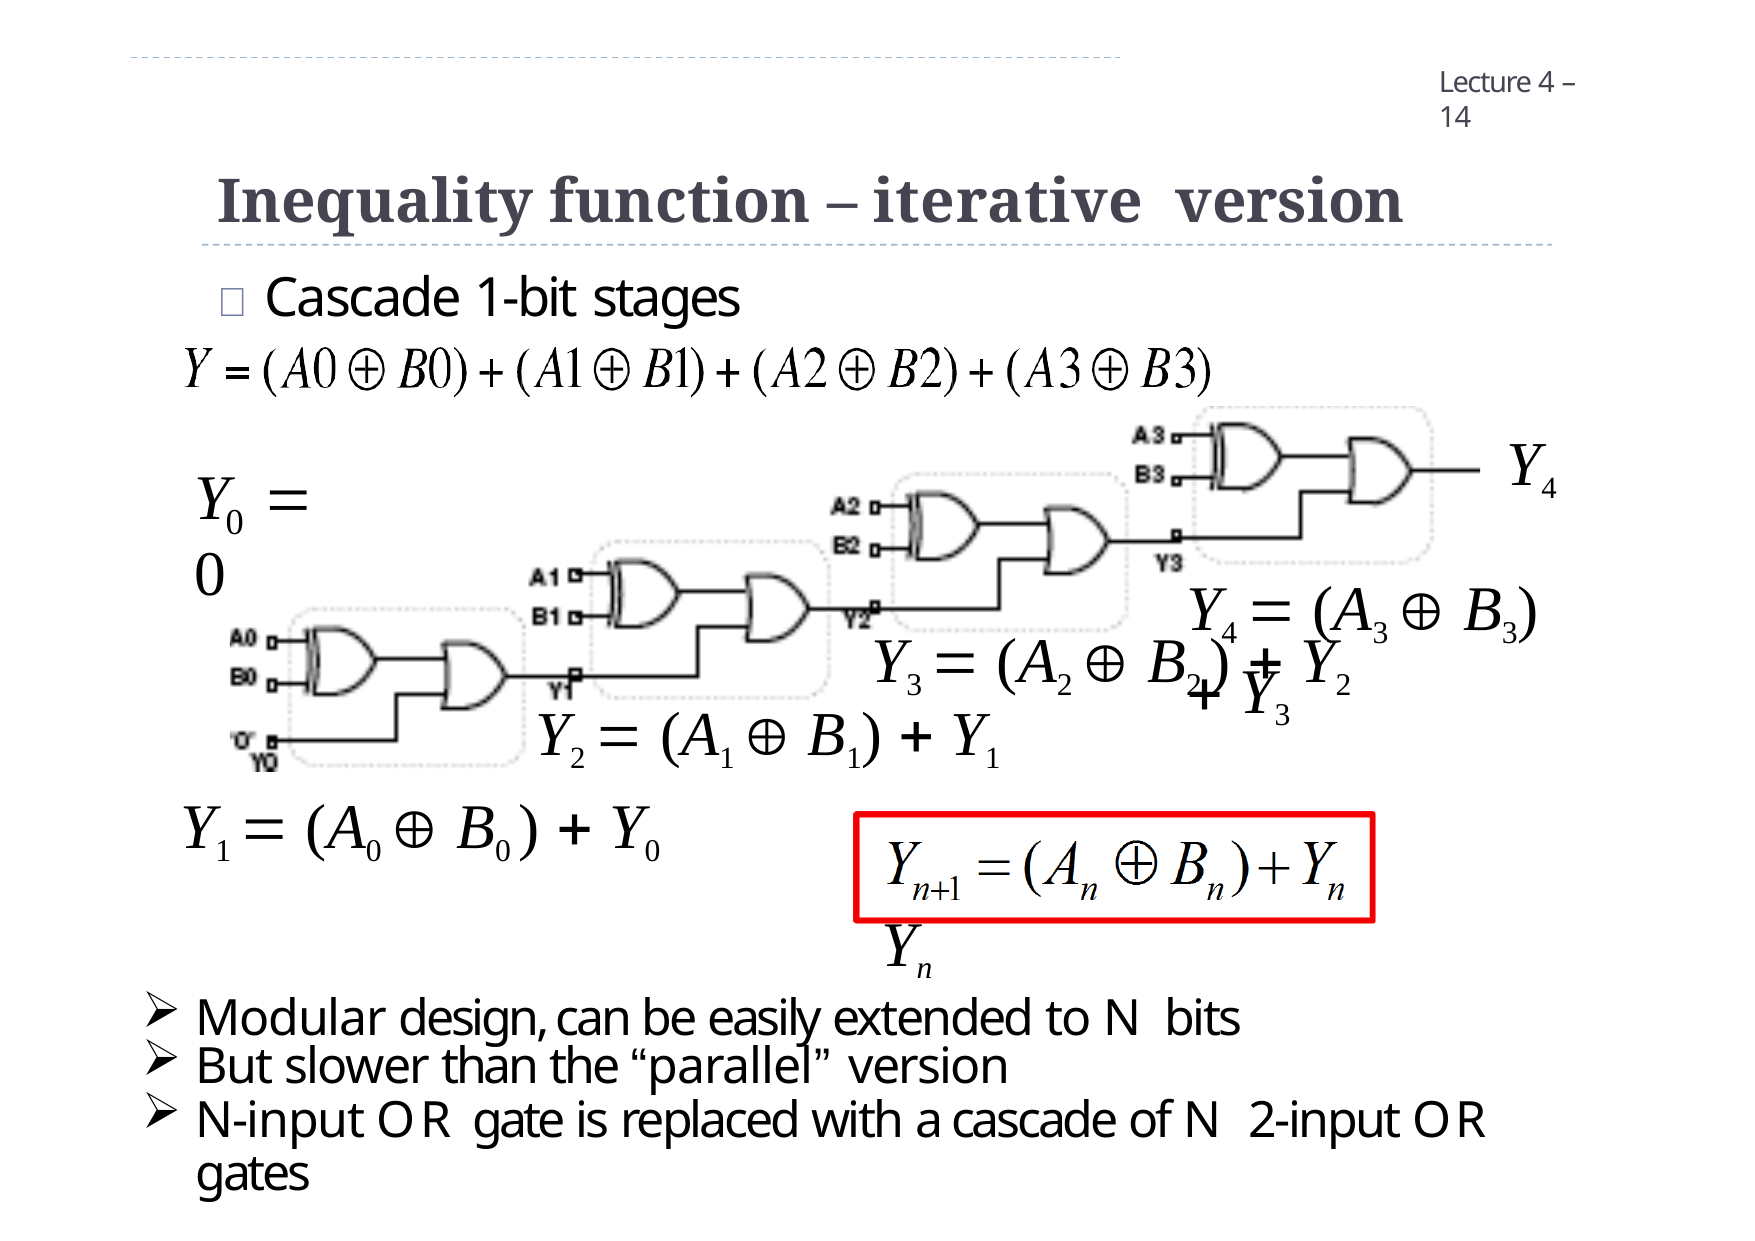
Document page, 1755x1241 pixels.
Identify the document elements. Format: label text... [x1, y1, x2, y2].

text_box Y4 Y4  (A3  B3)  Y3 [1184, 421, 1616, 732]
text_box [1175, 347, 1195, 388]
text_box [716, 371, 727, 375]
text_box Y3  (A2  B2 )  Y2 Y2  (A1  B1)  Y1 Y1  (A0  B0 )  Y0 Modular design, can be easily extended to N bits But slower than the “parallel” version N-input OR gate is replaced with a cascade of N 2-input OR gates [140, 624, 1540, 1201]
text_box [533, 347, 564, 387]
text_box Inequality function – iterative version  Cascade 1-bit stages [215, 128, 1419, 328]
text_box [729, 371, 740, 375]
text_box [853, 811, 1376, 924]
text_box [263, 348, 277, 398]
text_box [229, 406, 1481, 624]
text_box [1140, 348, 1170, 387]
text_box [969, 371, 980, 375]
text_box [280, 347, 336, 388]
text_box [690, 347, 704, 398]
text_box Lecture 4 – 14 [1436, 61, 1614, 134]
text_box [983, 371, 993, 375]
text_box [184, 348, 213, 387]
text_box [642, 347, 689, 387]
text_box [770, 347, 801, 387]
text_box [943, 347, 957, 398]
text_box [1060, 347, 1080, 388]
text_box [887, 347, 942, 387]
text_box [1092, 347, 1129, 391]
text_box [753, 348, 767, 398]
text_box [593, 347, 630, 391]
text_box [517, 348, 530, 398]
text_box [804, 347, 827, 387]
text_box [397, 347, 451, 388]
text_box [453, 347, 467, 398]
text_box [567, 347, 582, 387]
text_box [1023, 347, 1054, 387]
text_box [479, 371, 490, 375]
text_box [1007, 348, 1020, 398]
text_box [492, 371, 503, 375]
text_box Y  0 [192, 453, 341, 608]
text_box [1197, 347, 1211, 398]
text_box [348, 347, 385, 391]
text_box [838, 347, 875, 391]
text_box Yn1  (An  Bn )  Yn [881, 924, 1344, 985]
